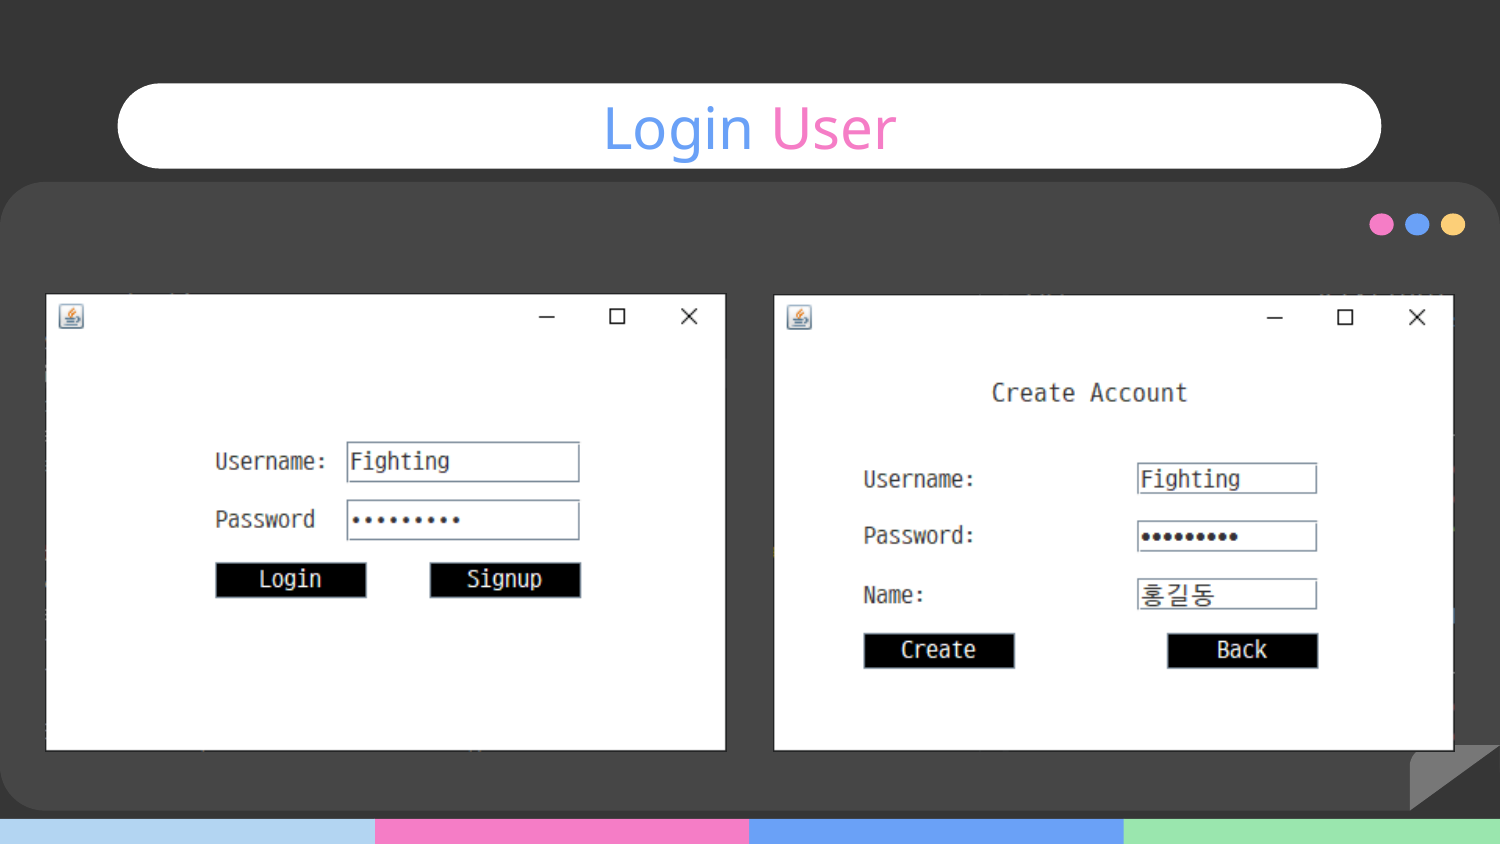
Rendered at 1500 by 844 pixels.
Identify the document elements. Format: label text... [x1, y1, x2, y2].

picture [44, 293, 727, 753]
title Login User [118, 88, 1382, 164]
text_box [0, 181, 1500, 811]
picture [773, 293, 1456, 753]
